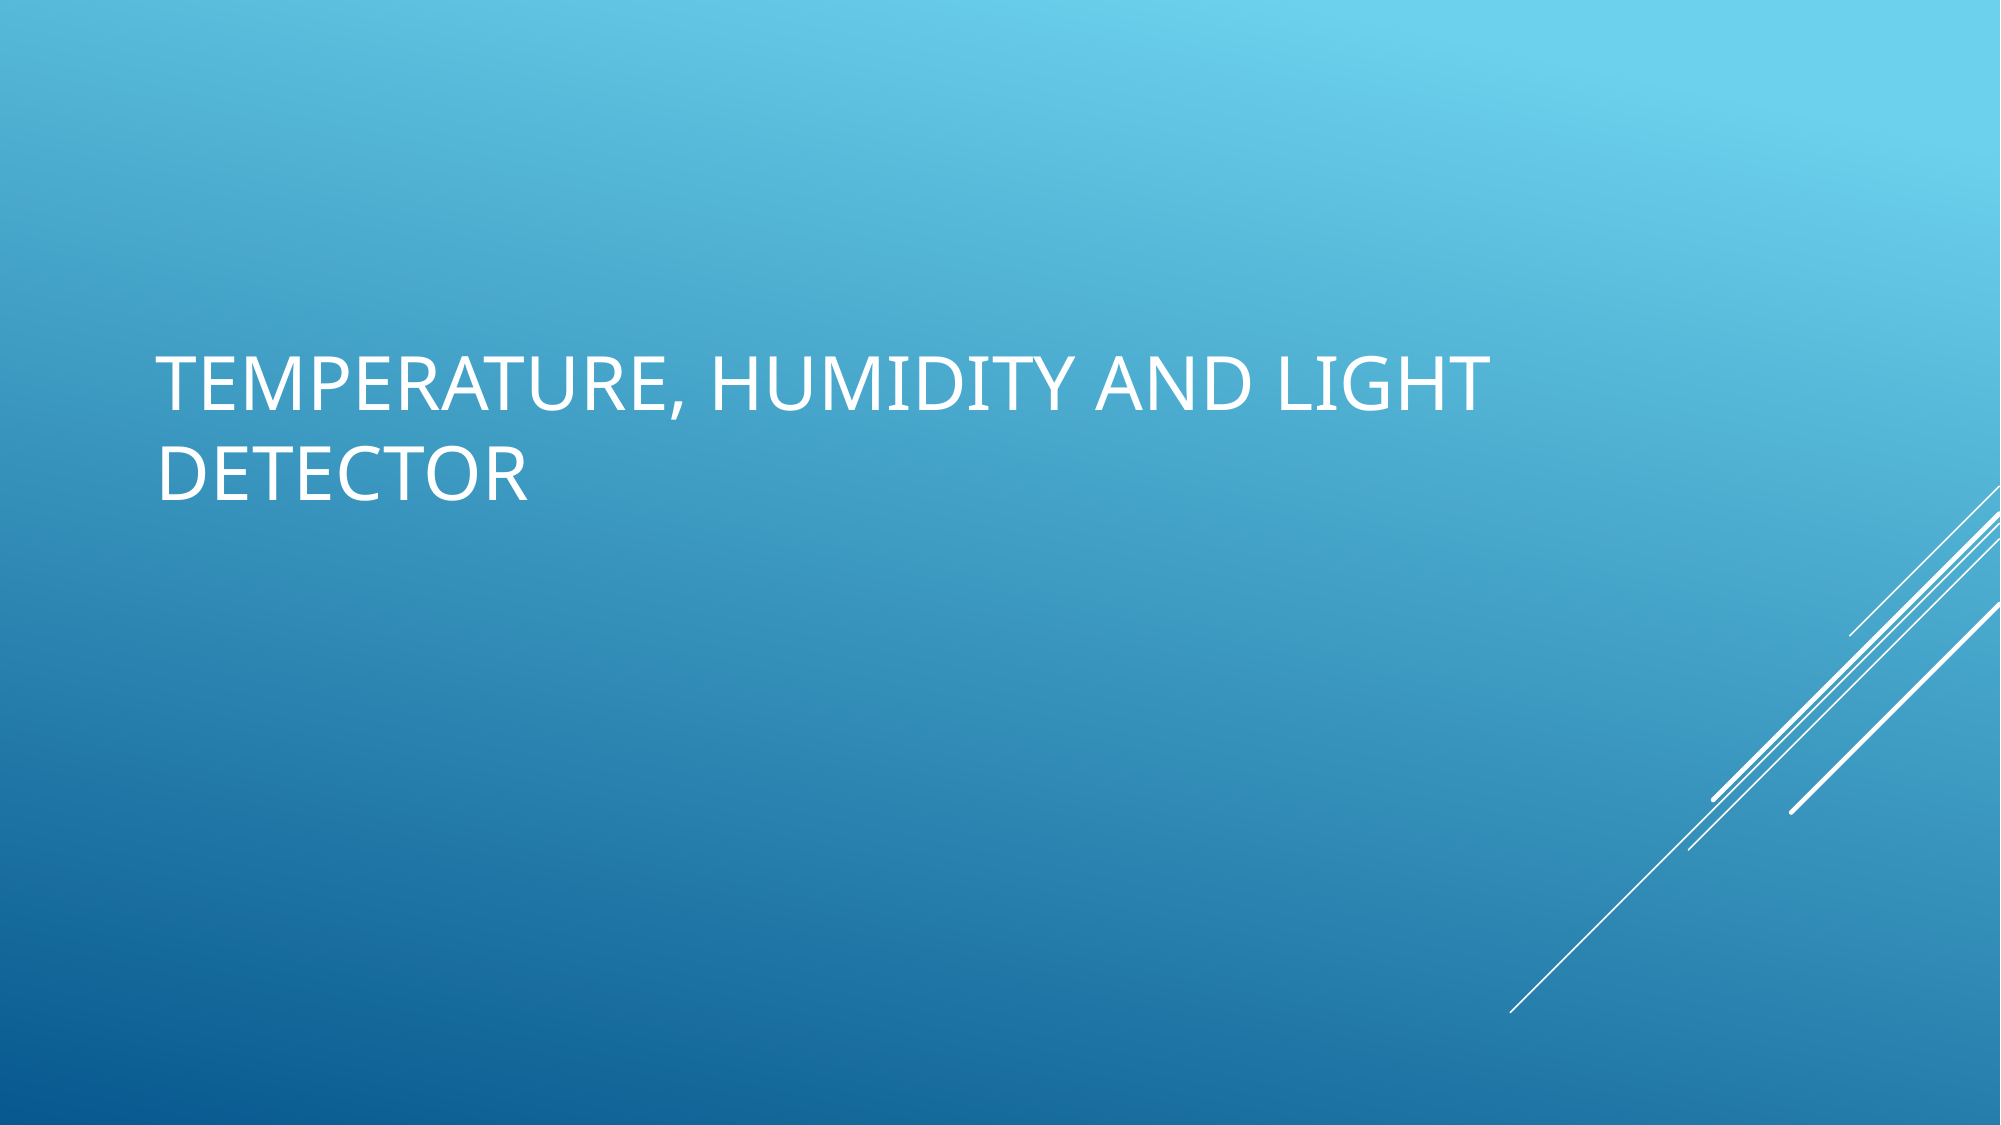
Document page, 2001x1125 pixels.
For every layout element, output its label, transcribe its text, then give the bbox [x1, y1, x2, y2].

title Temperature, humidity and light detector [140, 219, 1541, 631]
